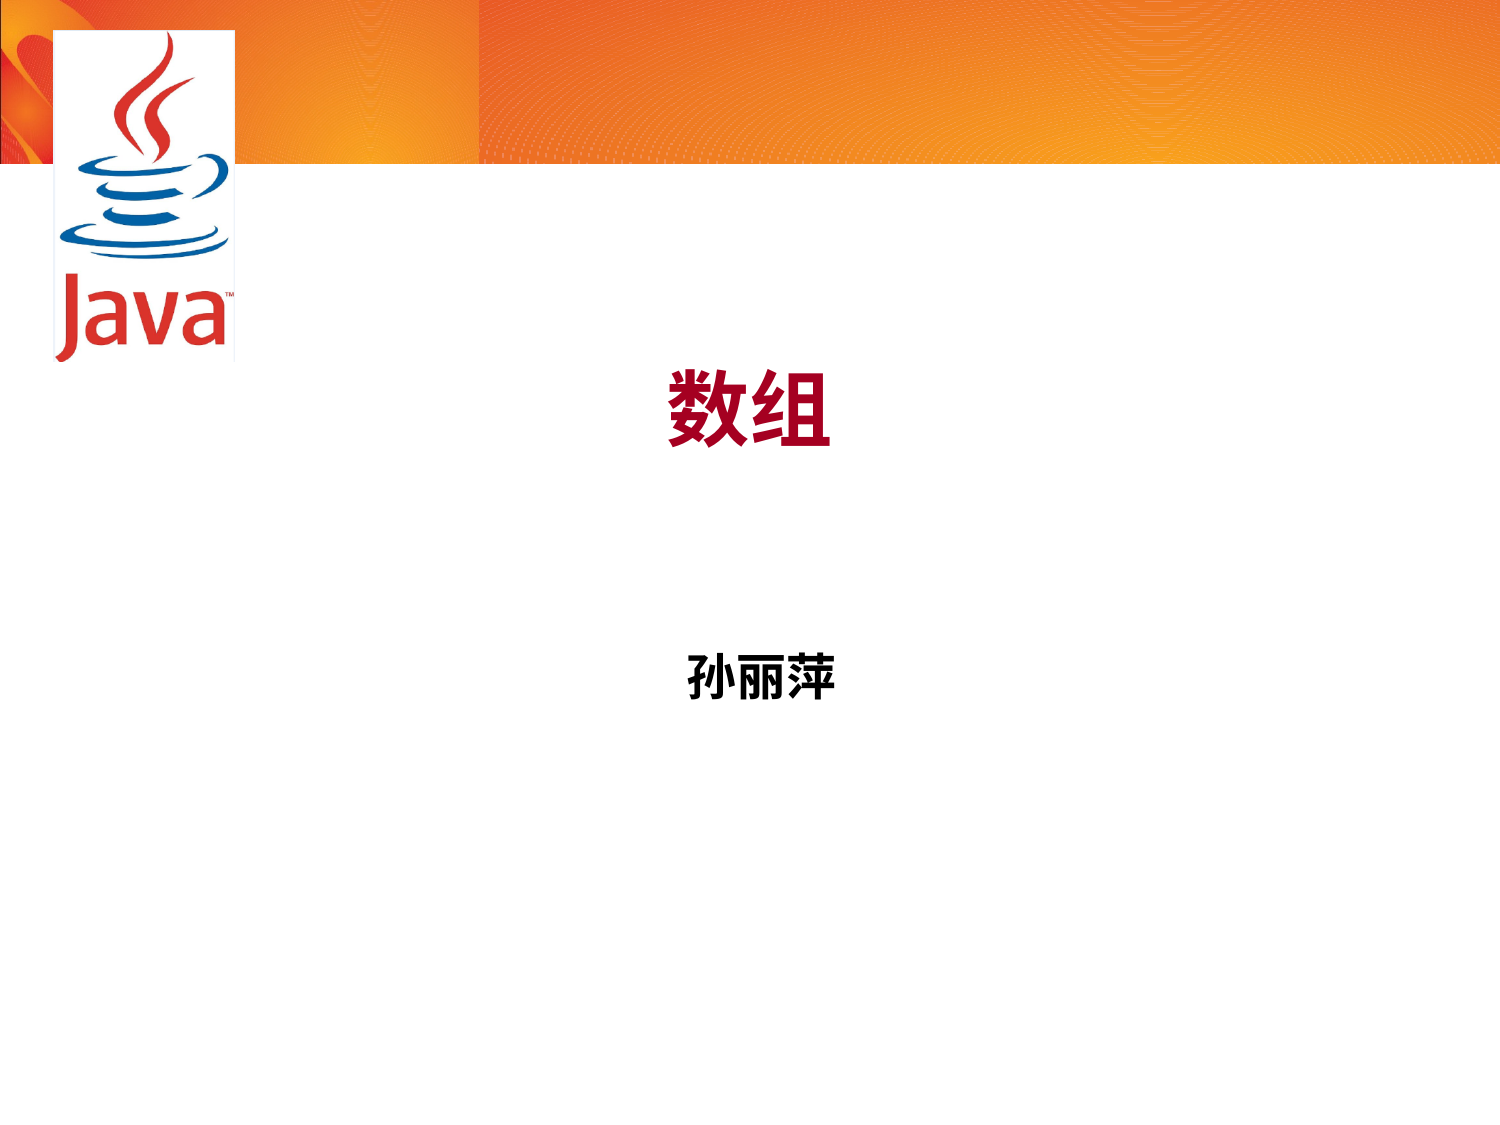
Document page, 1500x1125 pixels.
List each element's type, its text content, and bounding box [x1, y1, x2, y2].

subtitle 孙丽萍 [225, 637, 1275, 925]
title 数组 [112, 349, 1388, 591]
picture [0, 0, 1500, 362]
